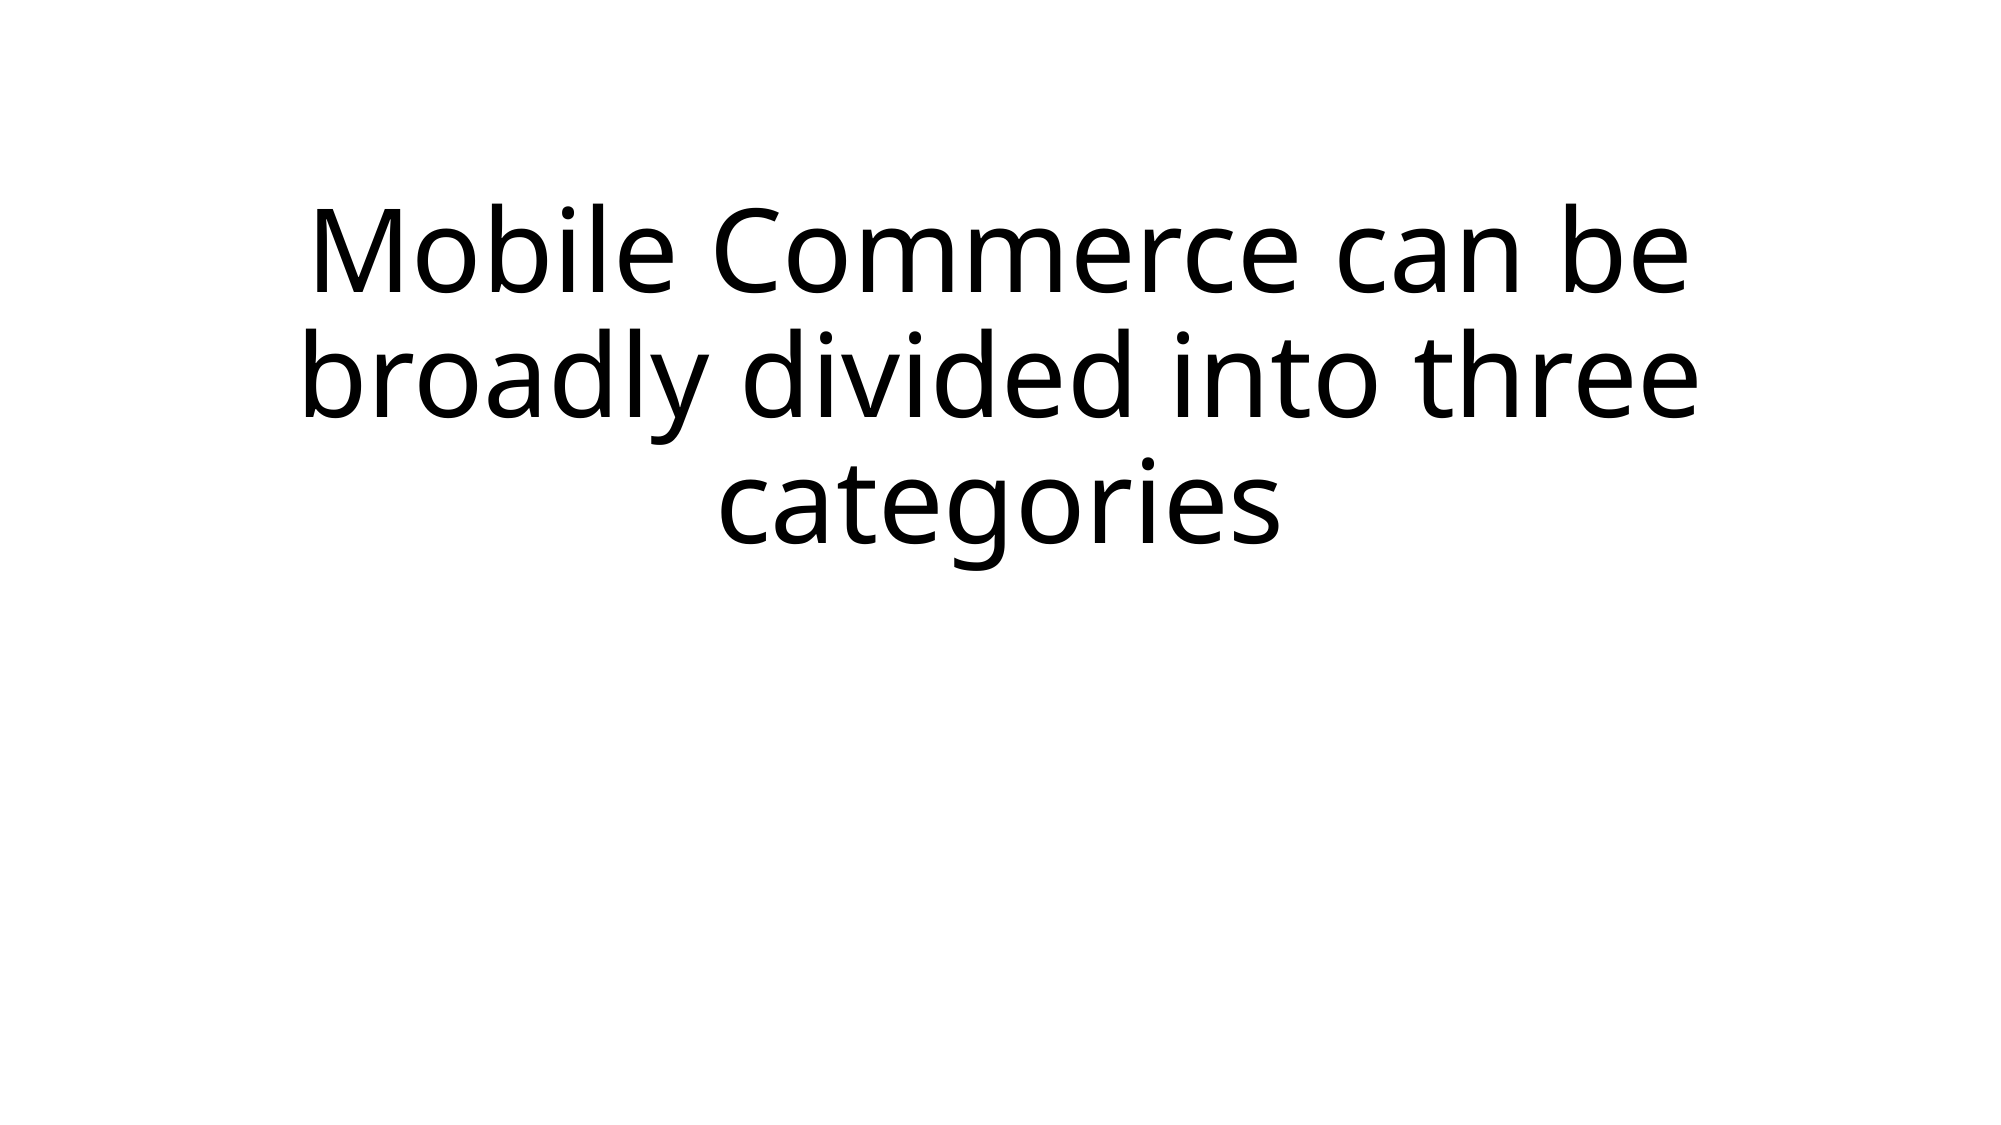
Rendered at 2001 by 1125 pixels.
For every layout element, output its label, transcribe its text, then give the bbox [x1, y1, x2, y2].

title Mobile Commerce can be broadly divided into three categories [249, 184, 1750, 576]
